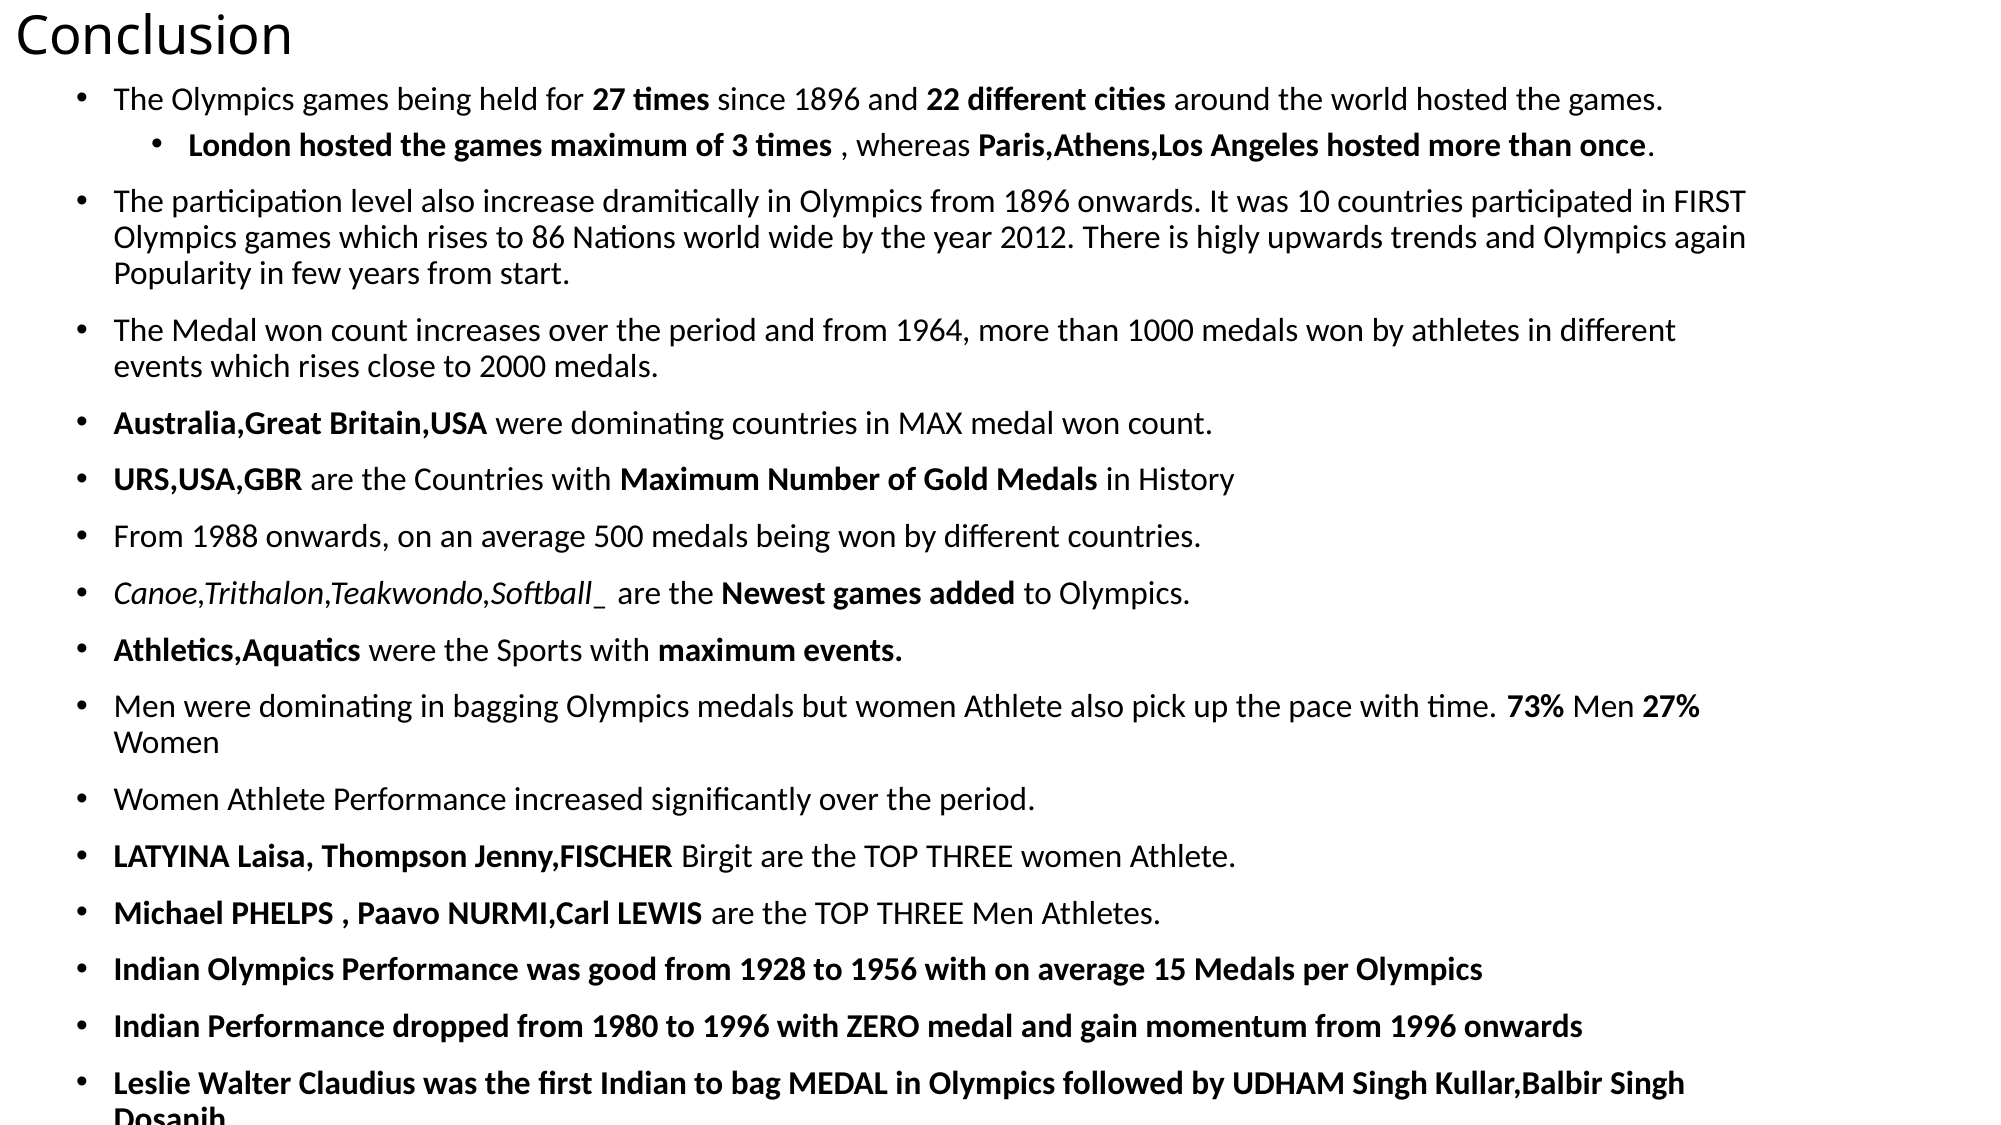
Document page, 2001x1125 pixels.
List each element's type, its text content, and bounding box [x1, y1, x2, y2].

title Conclusion [0, 0, 1725, 74]
list The Olympics games being held for 27 times since 1896 and 22 different cities around the world hosted the games. London hosted the games maximum of 3 times , whereas Paris,Athens,Los Angeles hosted more than once. The participation level also increase dramitically in Olympics from 1896 onwards. It was 10 countries participated in FIRST Olympics games which rises to 86 Nations world wide by the year 2012. There is higly upwards trends and Olympics again Popularity in few years from start. The Medal won count increases over the period and from 1964, more than 1000 medals won by athletes in different events which rises close to 2000 medals. Australia,Great Britain,USA were dominating countries in MAX medal won count. URS,USA,GBR are the Countries with Maximum Number of Gold Medals in History From 1988 onwards, on an average 500 medals being won by different countries. Canoe,Trithalon,Teakwondo,Softball_ are the Newest games added to Olympics. Athletics,Aquatics were the Sports with maximum events. Men were dominating in bagging Olympics medals but women Athlete also pick up the pace with time. 73% Men 27% Women Women Athlete Performance increased significantly over the period. LATYINA Laisa, Thompson Jenny,FISCHER Birgit are the TOP THREE women Athlete. Michael PHELPS , Paavo NURMI,Carl LEWIS are the TOP THREE Men Athletes. Indian Olympics Performance was good from 1928 to 1956 with on average 15 Medals per Olympics Indian Performance dropped from 1980 to 1996 with ZERO medal and gain momentum from 1996 onwards Leslie Walter Claudius was the first Indian to bag MEDAL in Olympics followed by UDHAM Singh Kullar,Balbir Singh Dosanjh [61, 73, 1787, 788]
